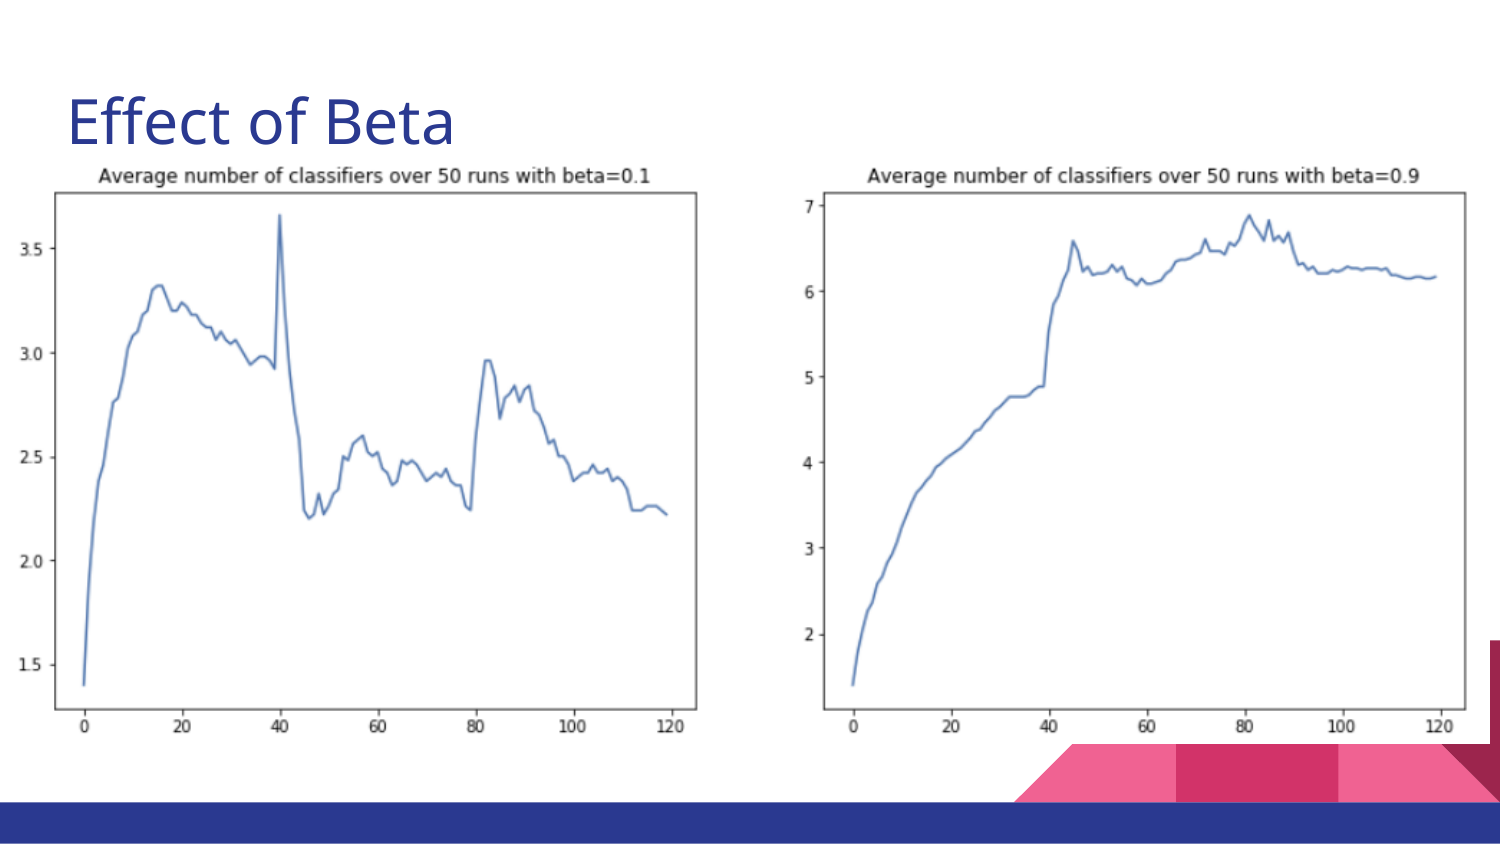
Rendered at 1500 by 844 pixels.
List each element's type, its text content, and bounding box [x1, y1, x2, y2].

title Effect of Beta [51, 67, 1449, 165]
picture [9, 166, 1491, 745]
